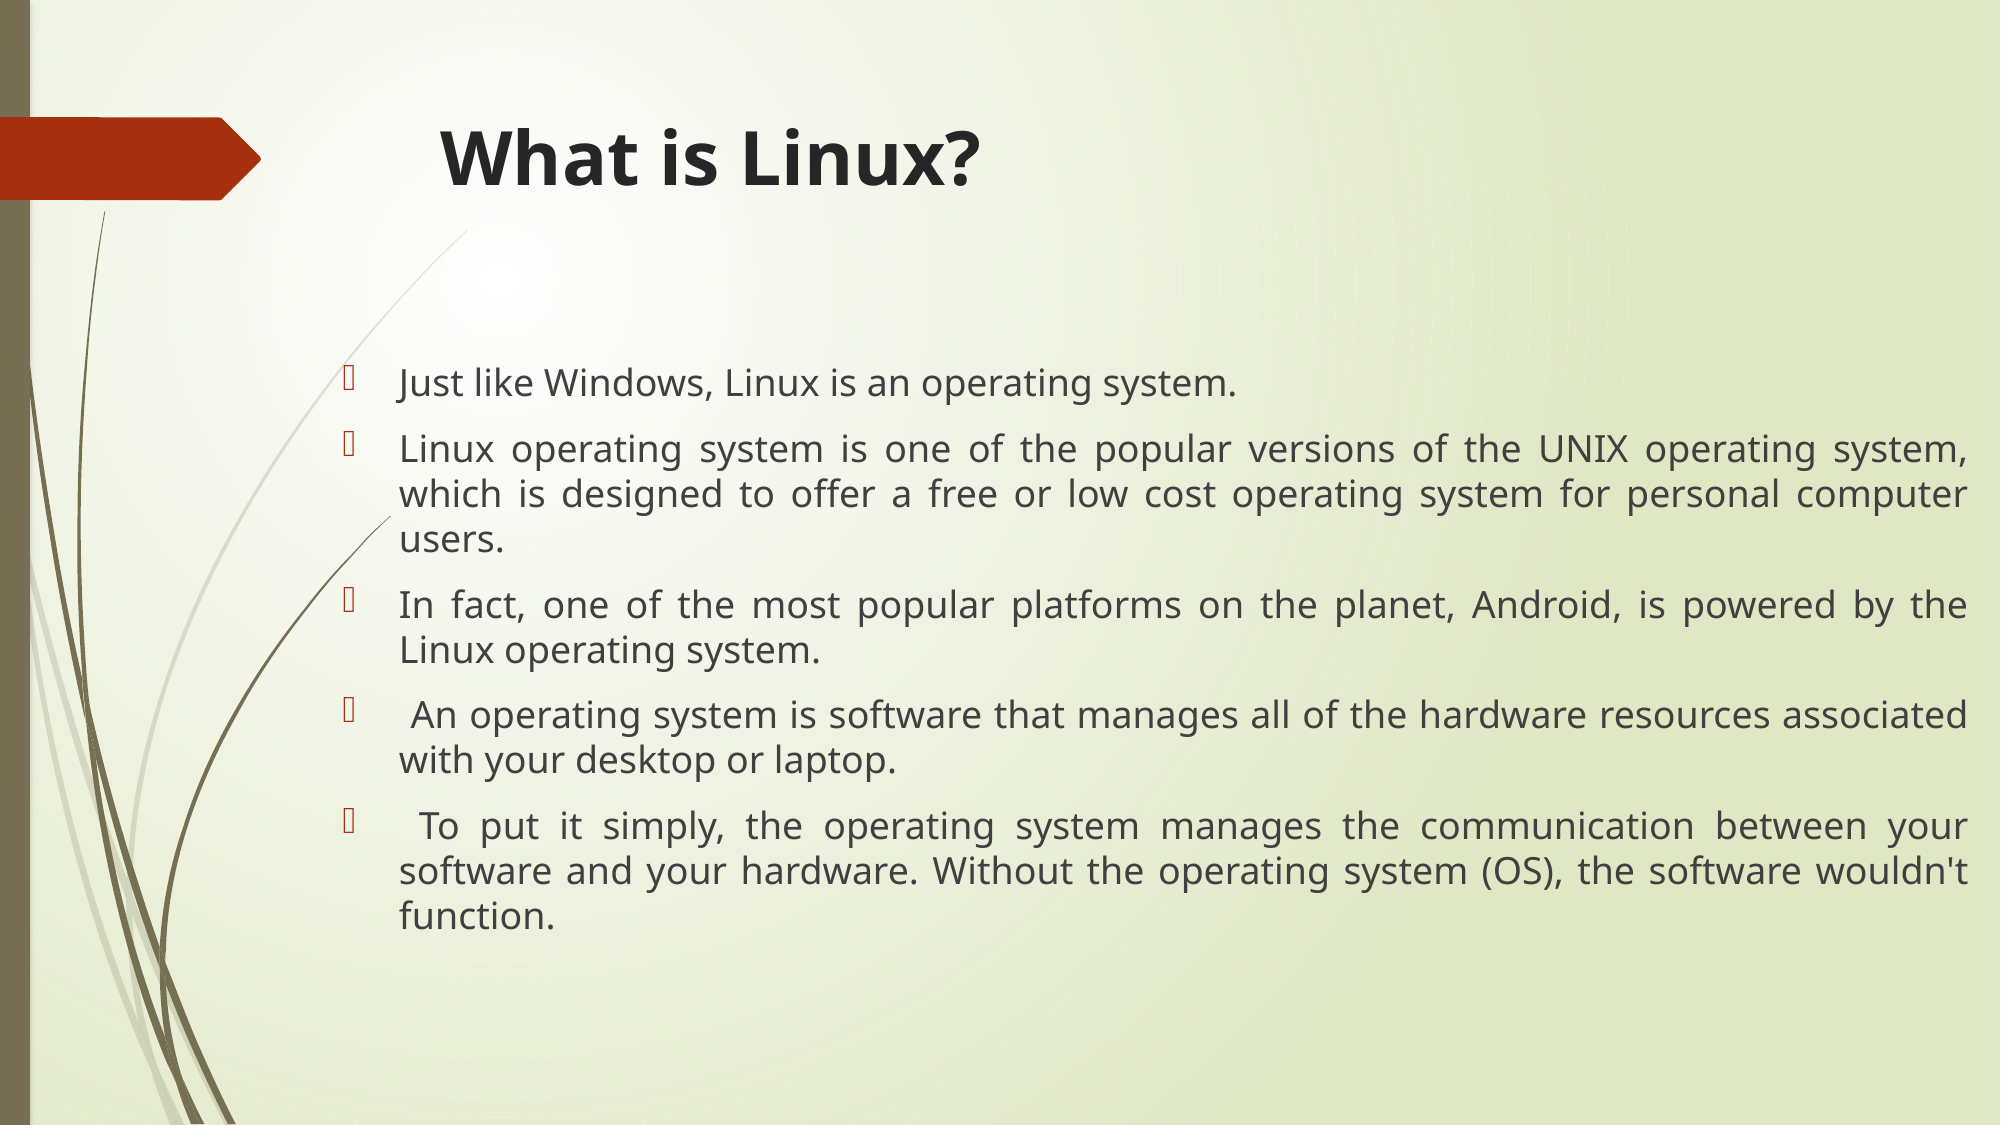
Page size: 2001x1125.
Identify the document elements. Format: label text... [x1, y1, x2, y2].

title What is Linux? [425, 102, 1888, 313]
list Just like Windows, Linux is an operating system. Linux operating system is one of the popular versions of the UNIX operating system, which is designed to offer a free or low cost operating system for personal computer users. In fact, one of the most popular platforms on the planet, Android, is powered by the Linux operating system. An operating system is software that manages all of the hardware resources associated with your desktop or laptop. To put it simply, the operating system manages the communication between your software and your hardware. Without the operating system (OS), the software wouldn't function. [327, 351, 1985, 972]
